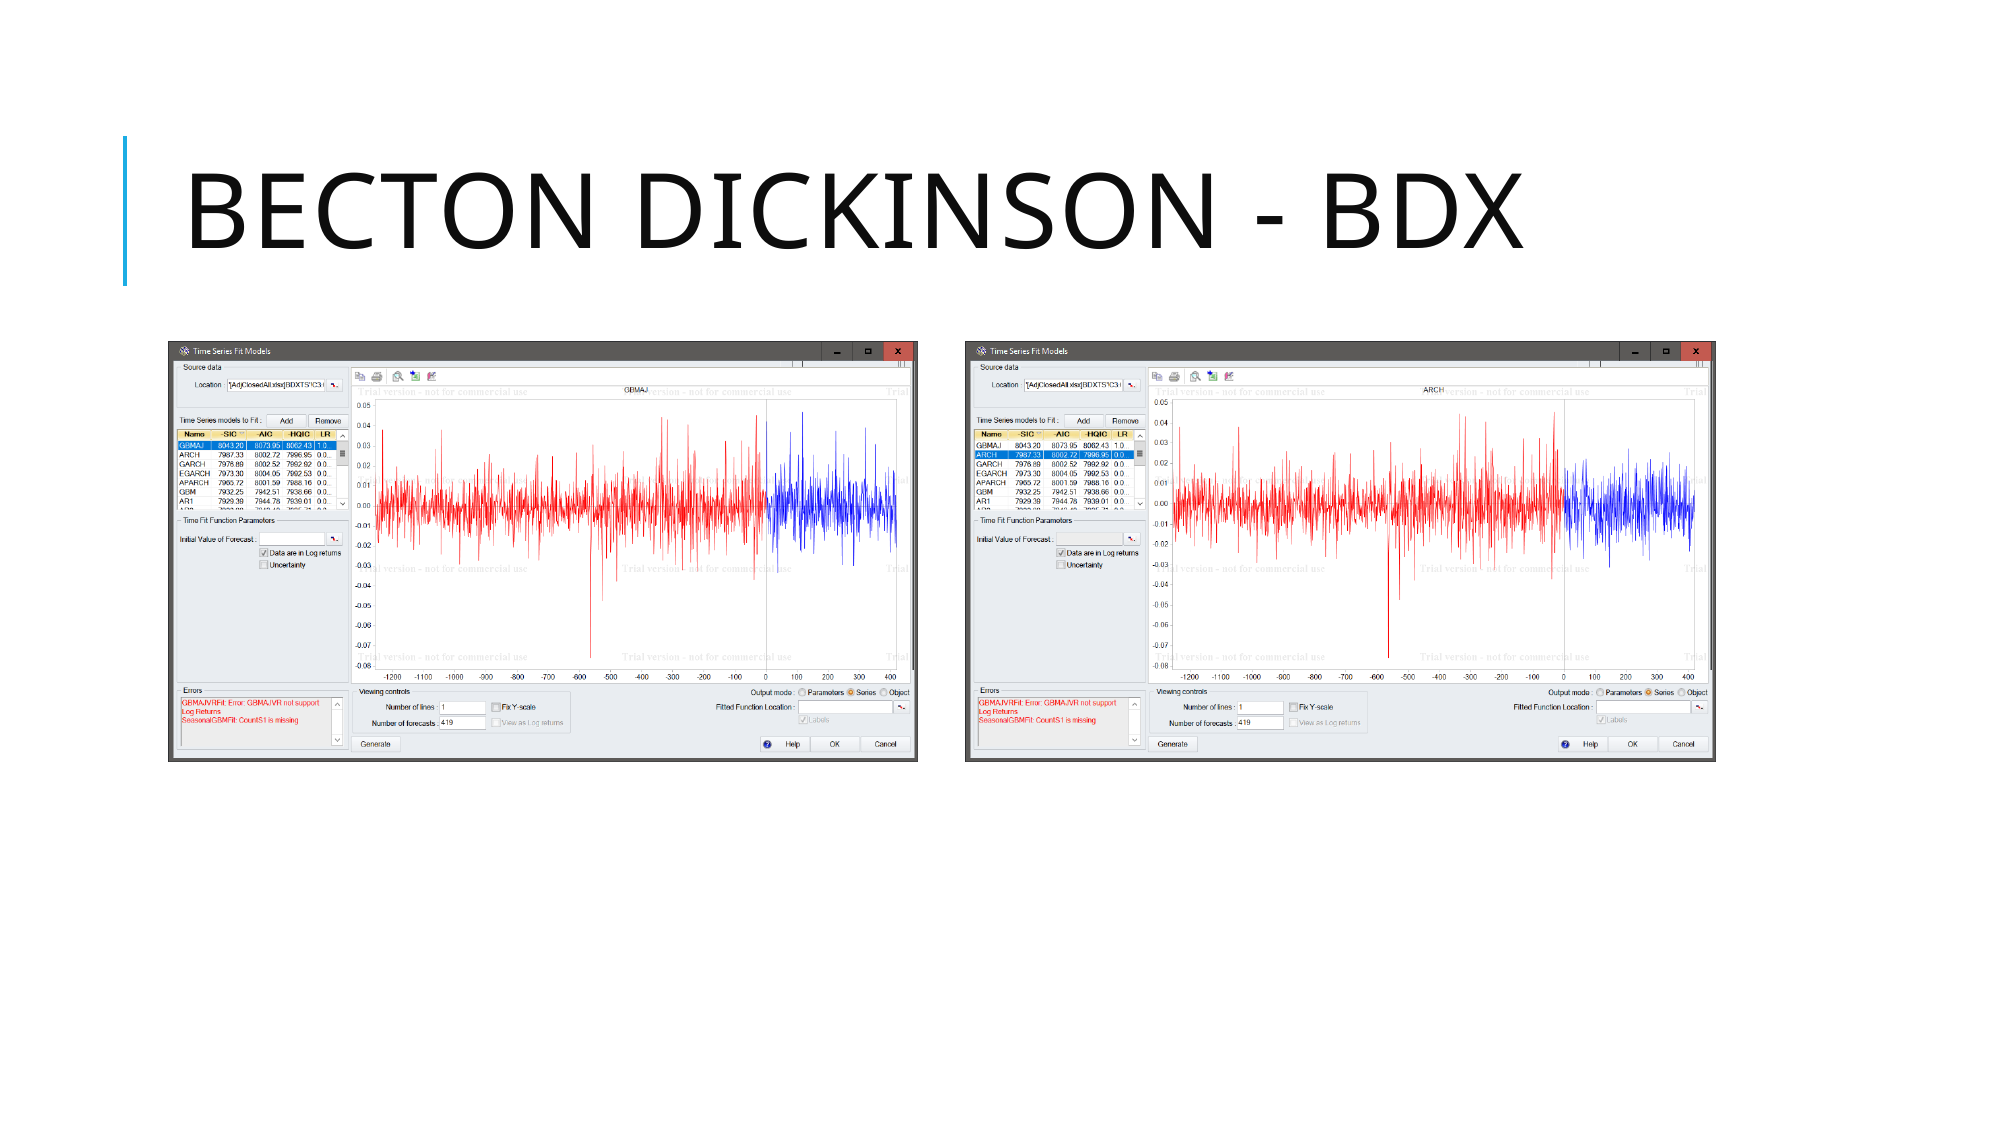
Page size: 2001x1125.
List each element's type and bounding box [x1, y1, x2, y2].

picture [964, 341, 1716, 762]
picture [167, 341, 919, 762]
title [168, 96, 1763, 342]
